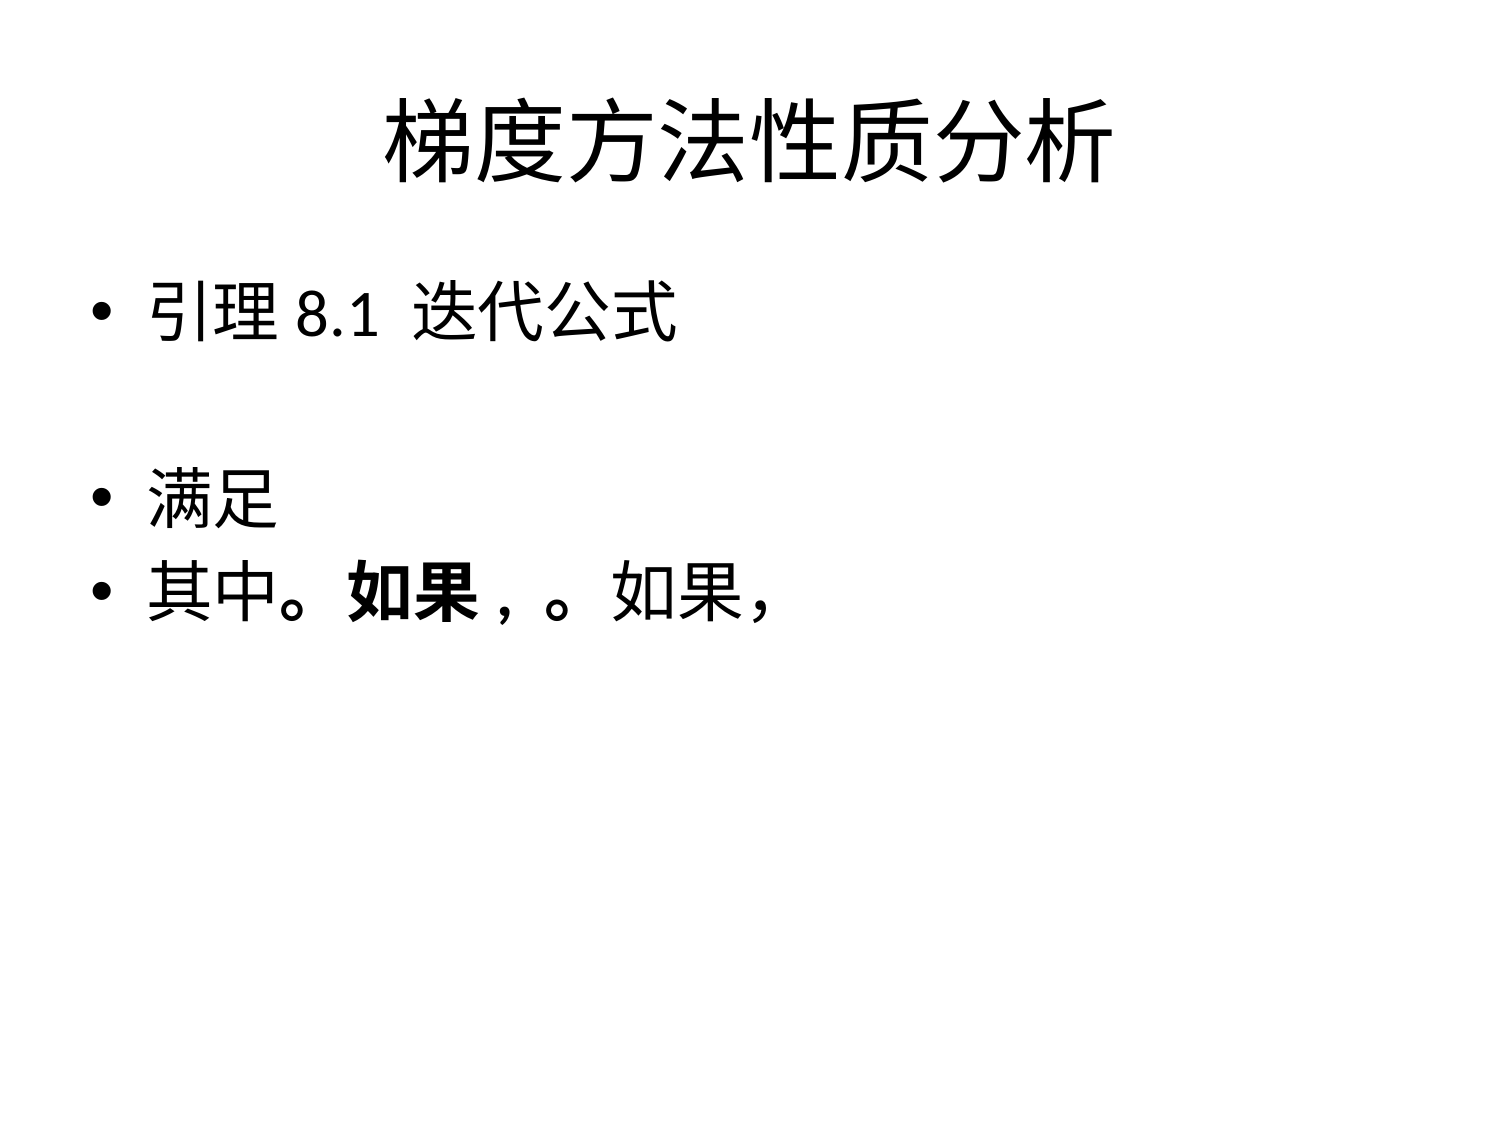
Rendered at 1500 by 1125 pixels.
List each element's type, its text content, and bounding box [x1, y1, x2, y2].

title 梯度方法性质分析 [75, 45, 1425, 233]
